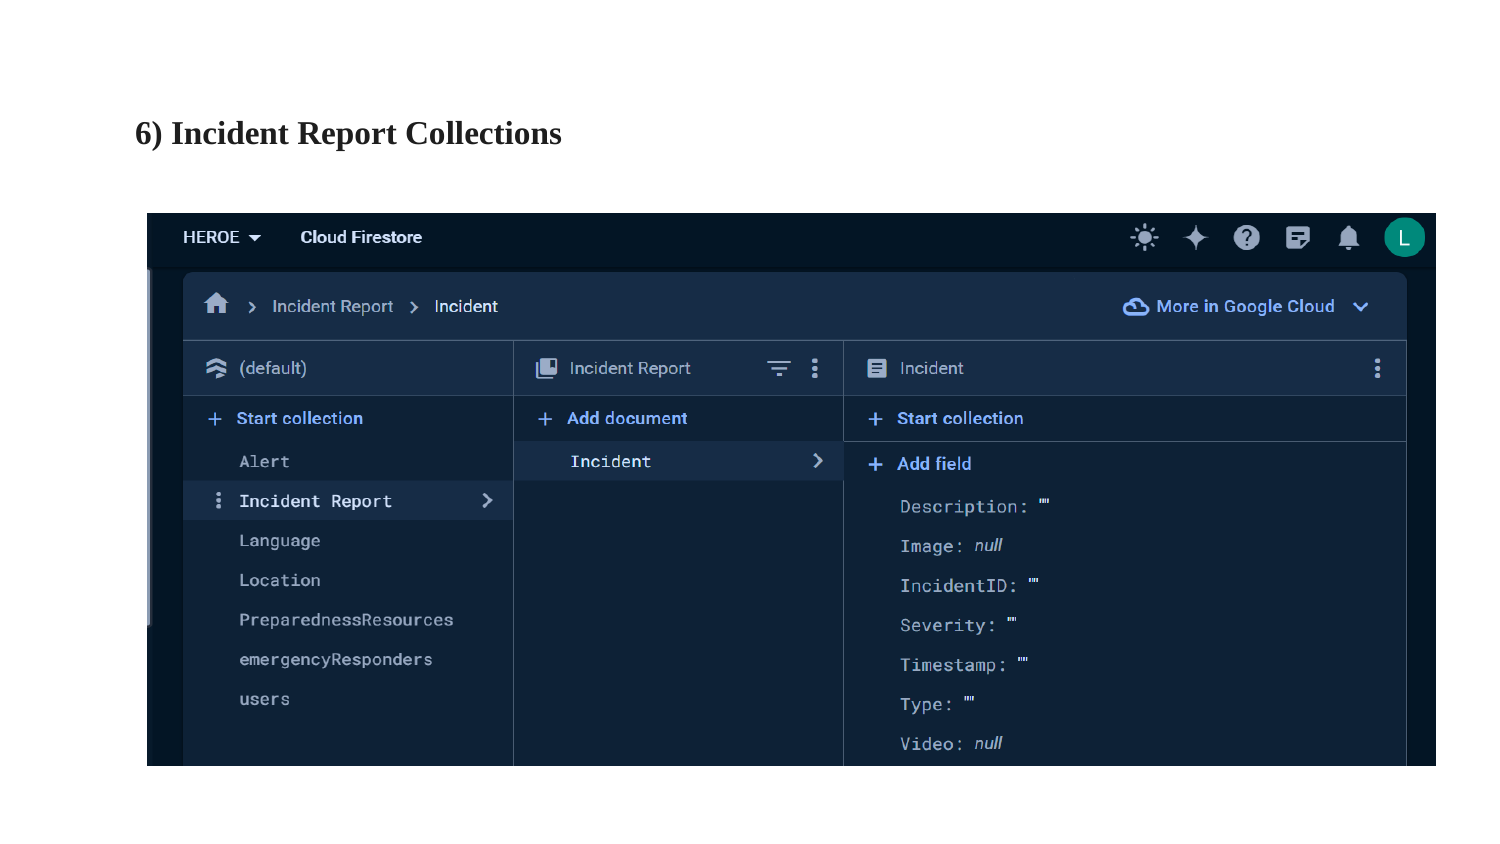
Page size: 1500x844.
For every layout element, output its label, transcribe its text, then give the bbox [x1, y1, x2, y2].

text_box 6) Incident Report CollectionsSTAKEHOLDERS [120, 77, 1218, 177]
picture [147, 213, 1437, 766]
